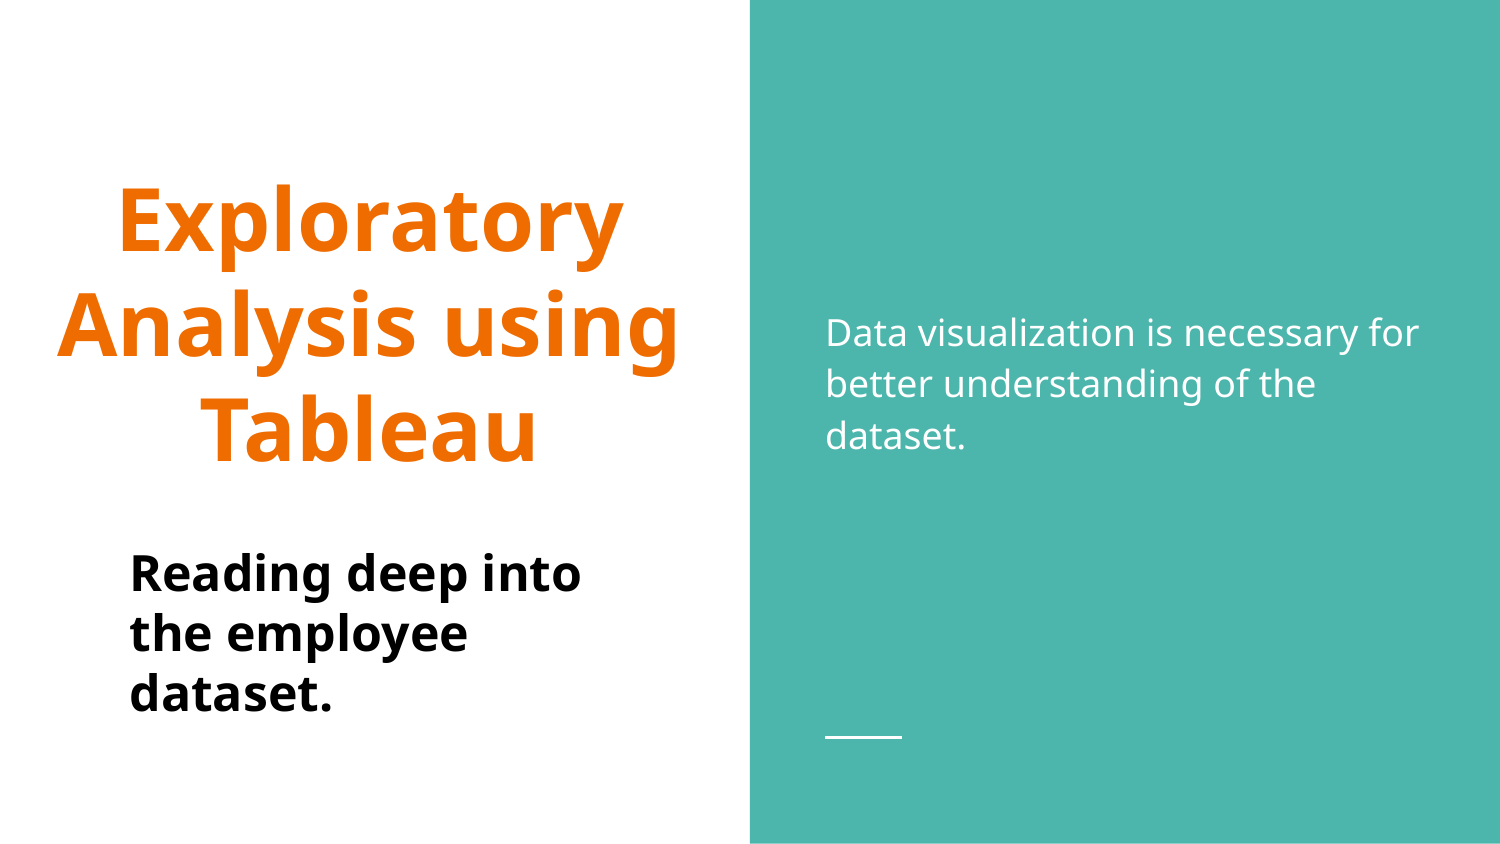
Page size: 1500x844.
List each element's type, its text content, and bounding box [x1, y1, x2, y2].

list Data visualization is necessary for better understanding of the dataset. [810, 118, 1440, 725]
text_box Reading deep into the employee dataset. [114, 526, 663, 677]
title Exploratory Analysis using Tableau [38, 219, 702, 495]
